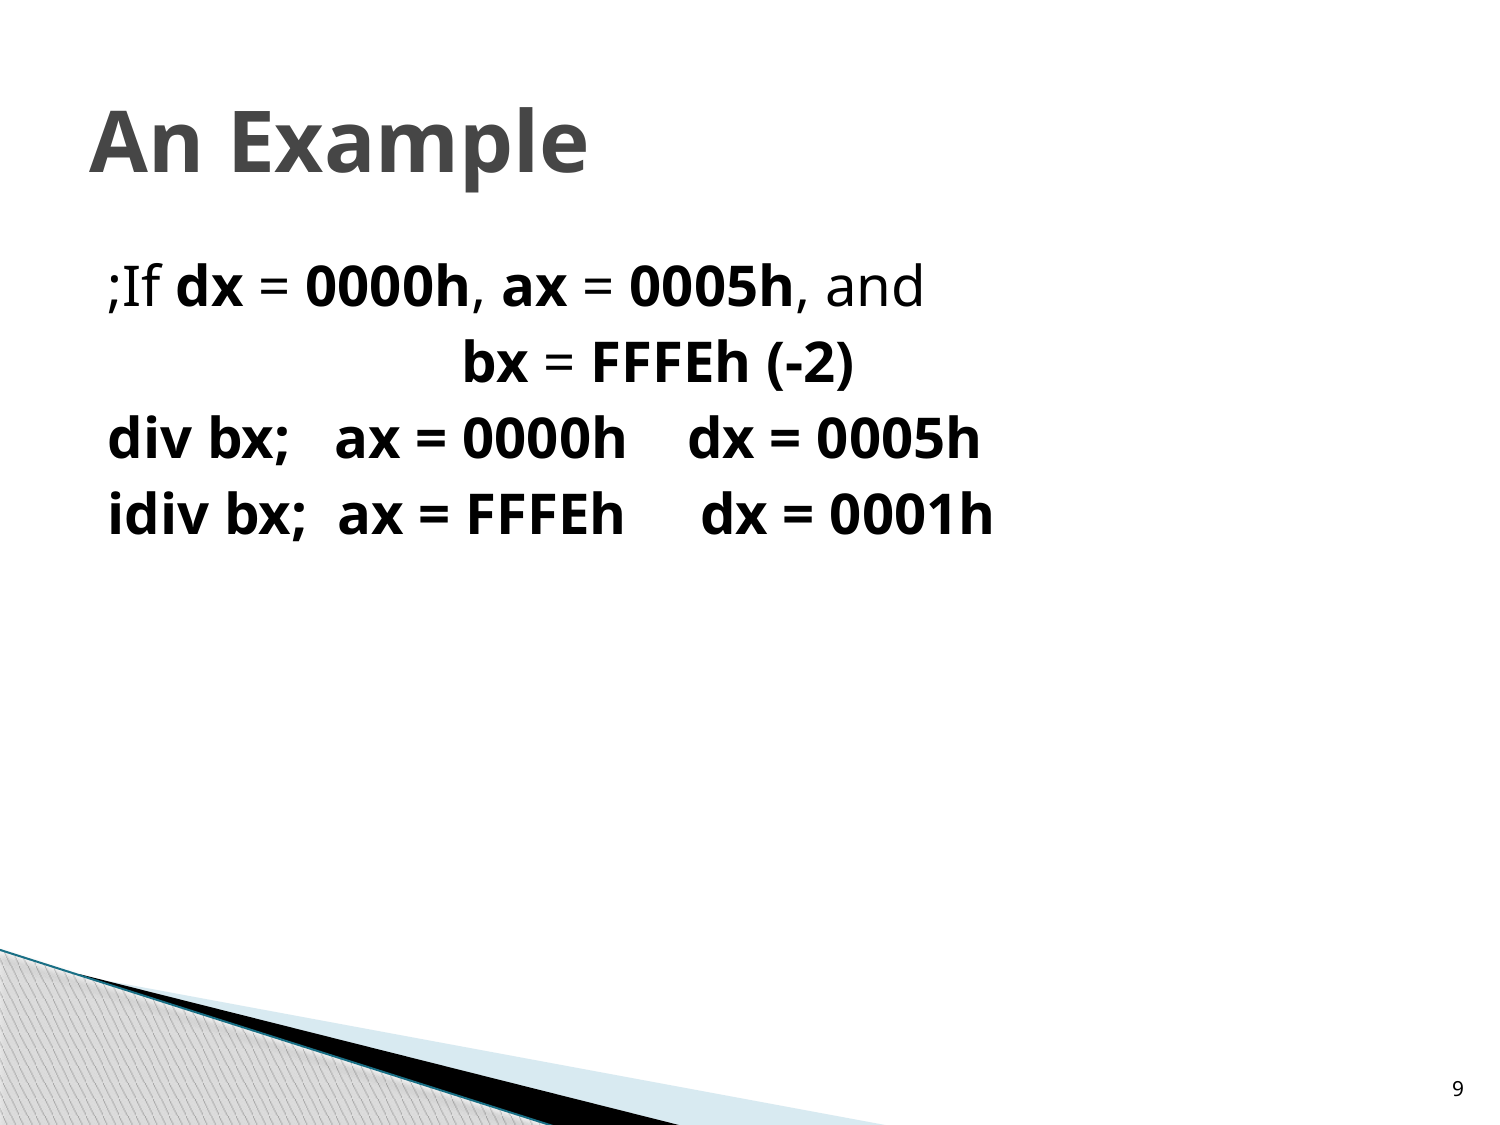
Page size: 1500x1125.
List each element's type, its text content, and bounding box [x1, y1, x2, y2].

title An Example [75, 45, 1425, 233]
slide_number 9 [1418, 1051, 1479, 1112]
list ;If dx = 0000h, ax = 0005h, and bx = FFFEh (-2) div bx; ax = 0000h dx = 0005h idiv bx; ax = FFFEh dx = 0001h [75, 243, 1425, 986]
